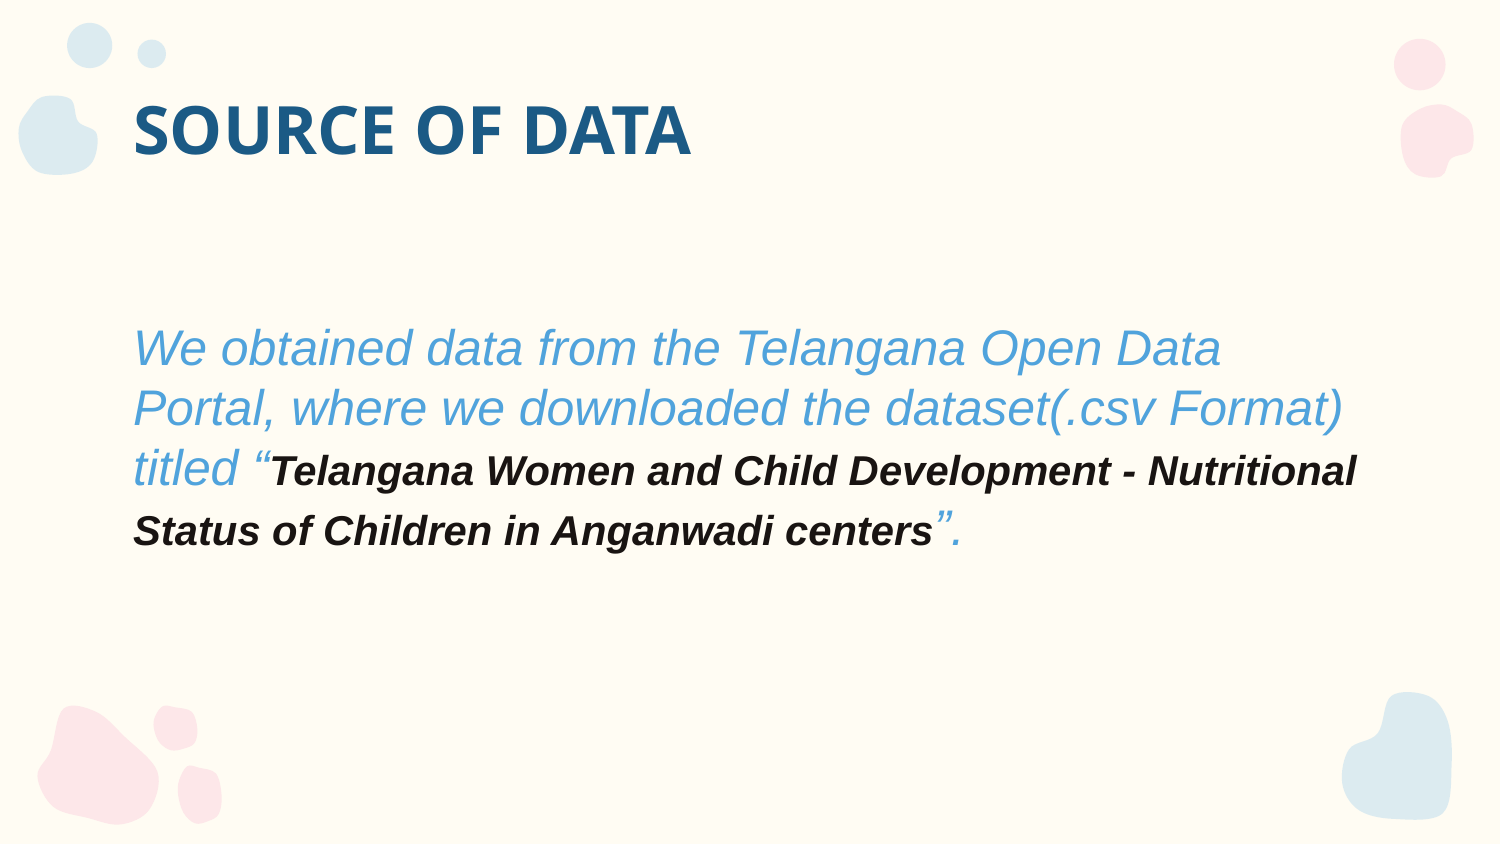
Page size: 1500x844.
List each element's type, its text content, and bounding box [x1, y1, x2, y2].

text_box We obtained data from the Telangana Open Data Portal, where we downloaded the dataset(.csv Format) titled “Telangana Women and Child Development - Nutritional Status of Children in Anganwadi centers”. [118, 300, 1382, 394]
title SOURCE OF DATA [118, 72, 1382, 167]
